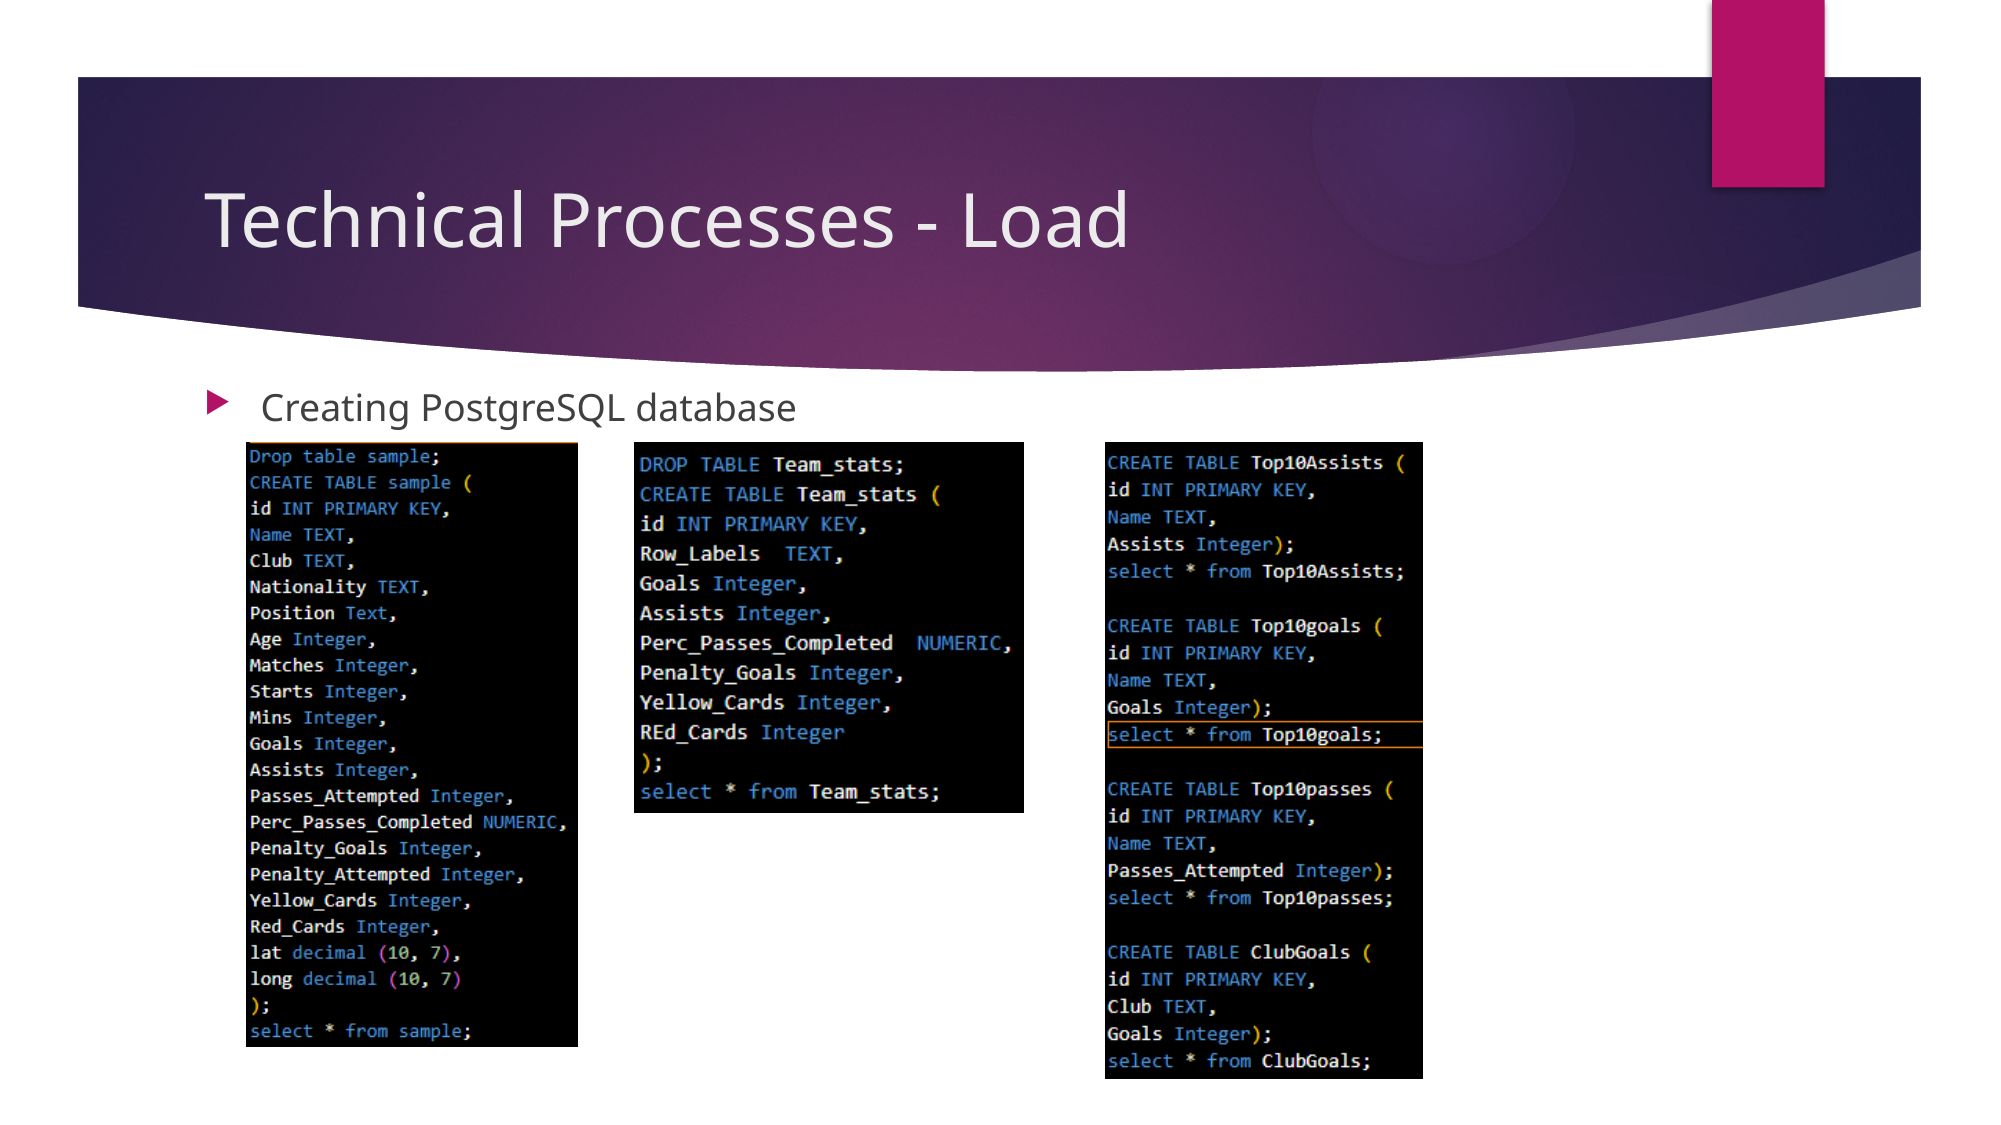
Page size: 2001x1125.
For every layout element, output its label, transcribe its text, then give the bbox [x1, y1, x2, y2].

picture [634, 441, 1024, 813]
title Technical Processes - Load [189, 159, 1627, 276]
picture [246, 441, 578, 1048]
list Creating PostgreSQL database [189, 376, 1638, 988]
picture [1105, 441, 1423, 1079]
